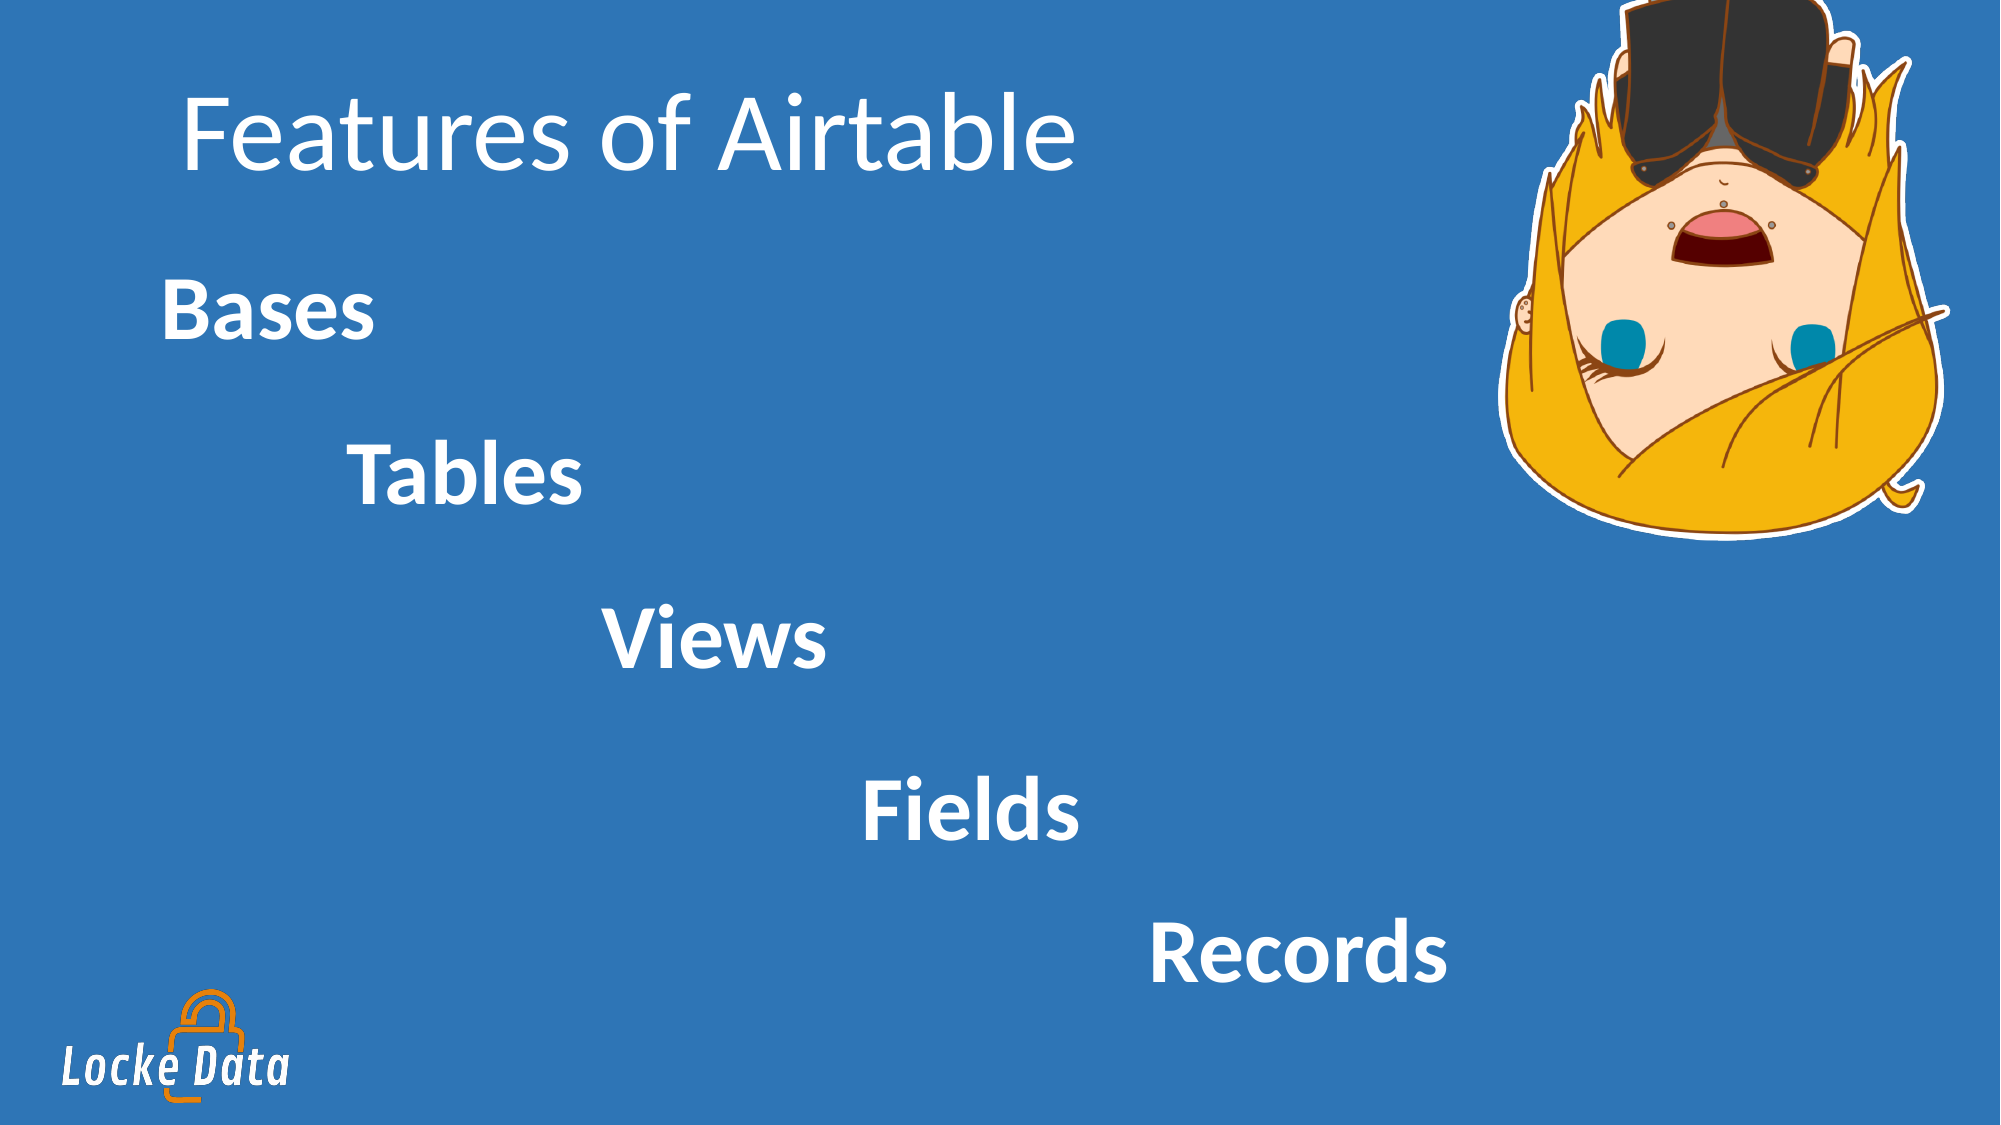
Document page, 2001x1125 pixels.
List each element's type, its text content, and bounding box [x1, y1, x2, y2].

text_box Views [489, 569, 940, 740]
picture [1496, 0, 1955, 544]
text_box Records [1084, 883, 1535, 1054]
text_box Fields [746, 740, 1197, 911]
picture [62, 989, 289, 1103]
text_box Tables [250, 405, 701, 576]
text_box Features of Airtable [62, 50, 1197, 201]
text_box Bases [145, 240, 596, 366]
